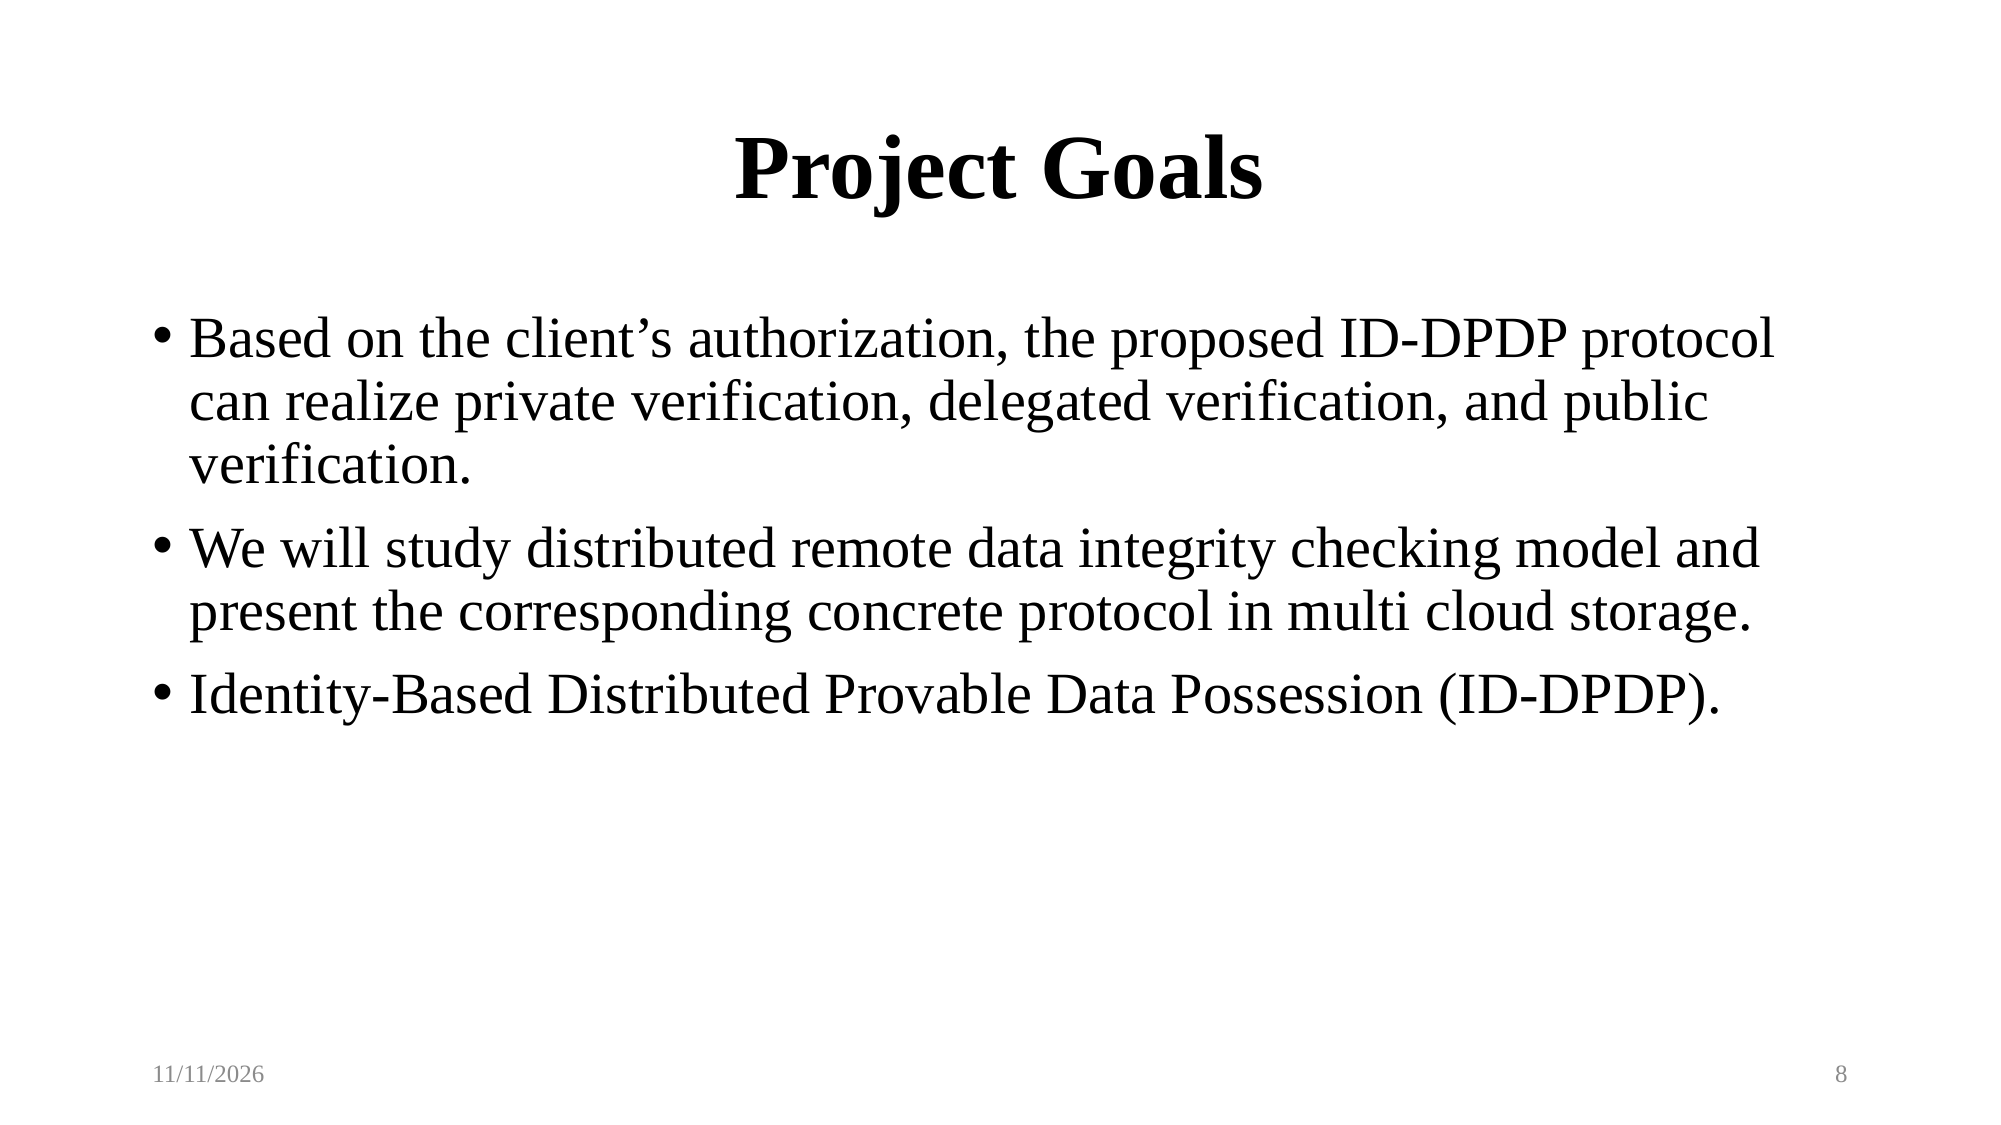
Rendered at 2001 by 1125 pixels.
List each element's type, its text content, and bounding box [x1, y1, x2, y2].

list Based on the client’s authorization, the proposed ID-DPDP protocol can realize private verification, delegated verification, and public verification. We will study distributed remote data integrity checking model and present the corresponding concrete protocol in multi cloud storage. Identity-Based Distributed Provable Data Possession (ID-DPDP). [137, 299, 1863, 1014]
slide_number 8 [1412, 1042, 1863, 1103]
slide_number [137, 1042, 588, 1103]
title Project Goals [137, 59, 1863, 278]
